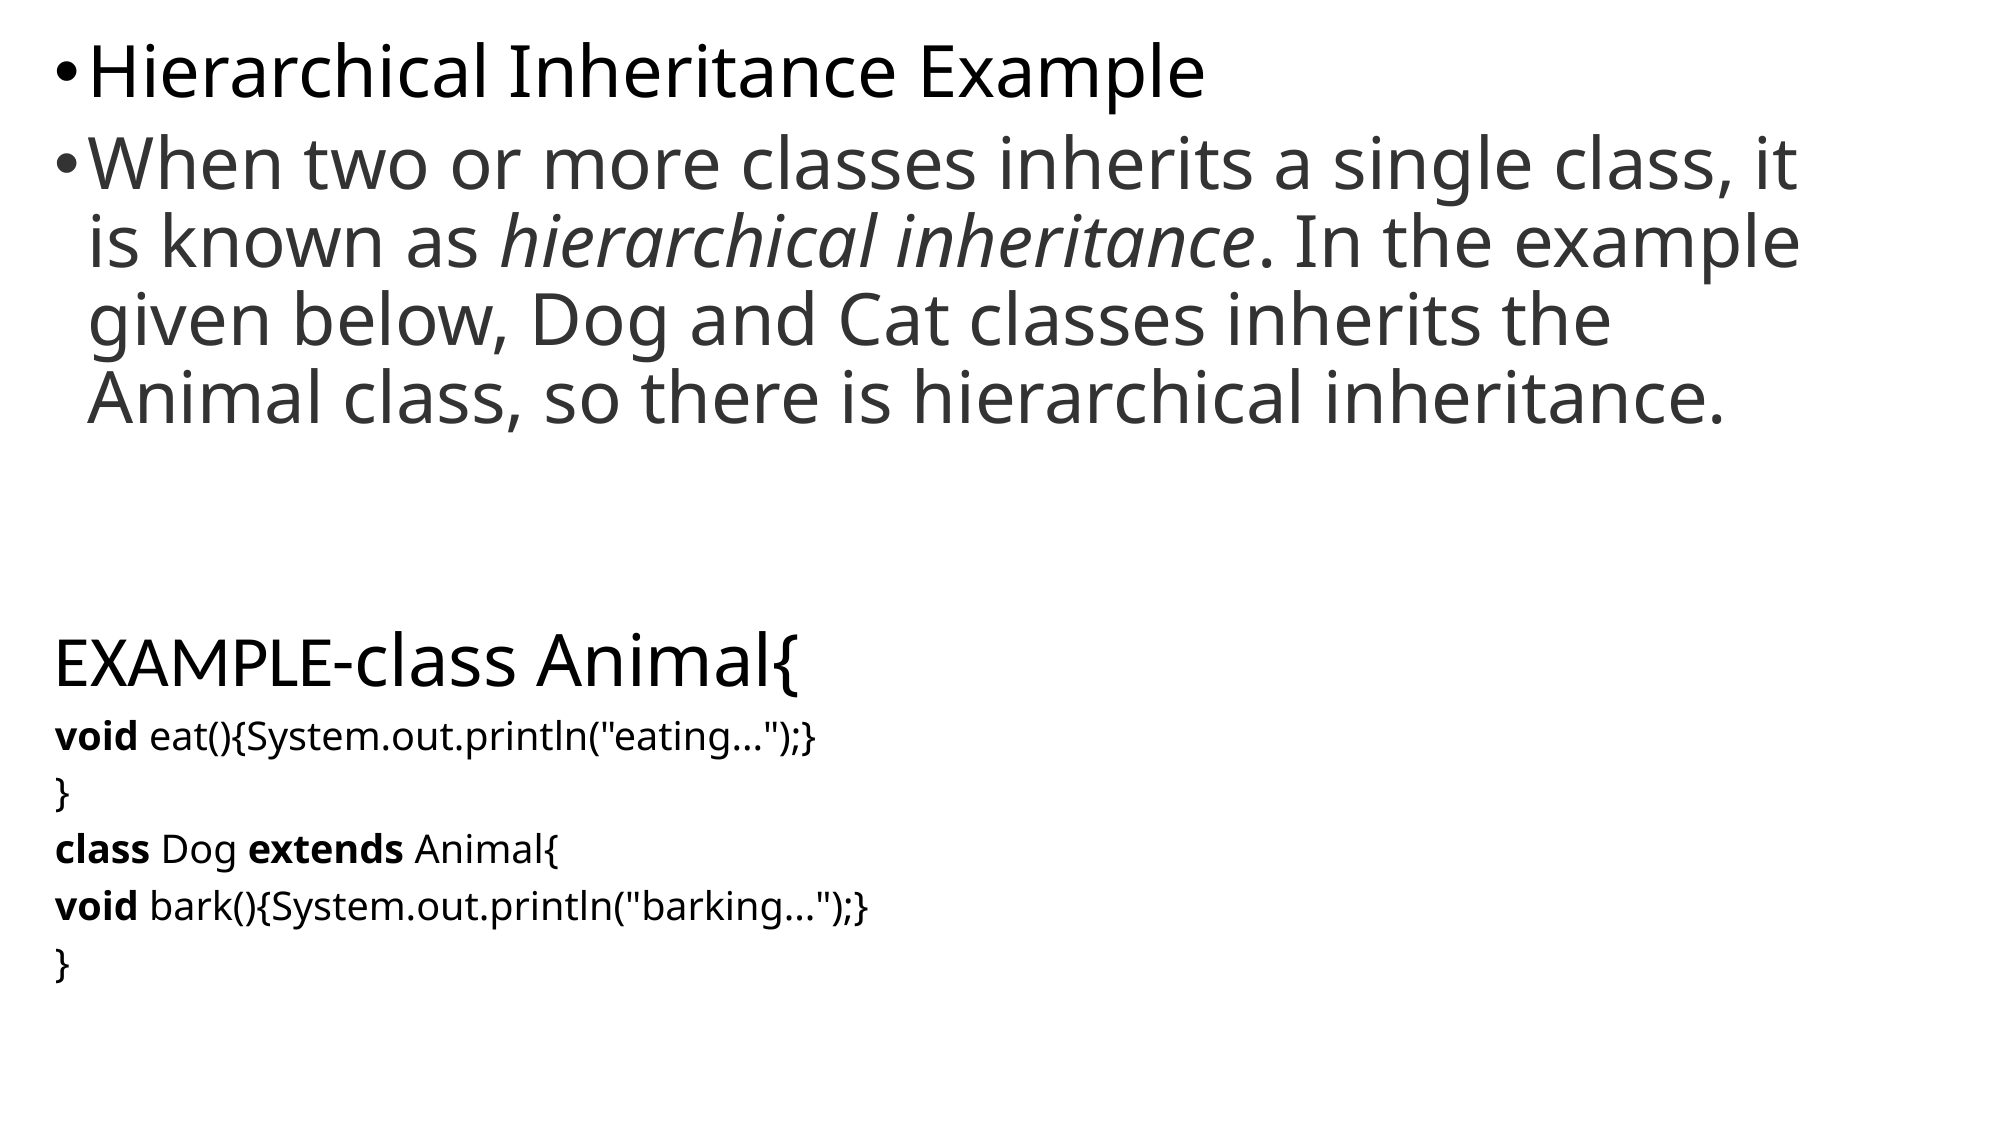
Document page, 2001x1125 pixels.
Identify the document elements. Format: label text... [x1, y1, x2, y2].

list Hierarchical Inheritance Example When two or more classes inherits a single class, it is known as hierarchical inheritance. In the example given below, Dog and Cat classes inherits the Animal class, so there is hierarchical inheritance. EXAMPLE-class Animal{ void eat(){System.out.println("eating...");} } class Dog extends Animal{ void bark(){System.out.println("barking...");} } [39, 27, 1863, 1014]
